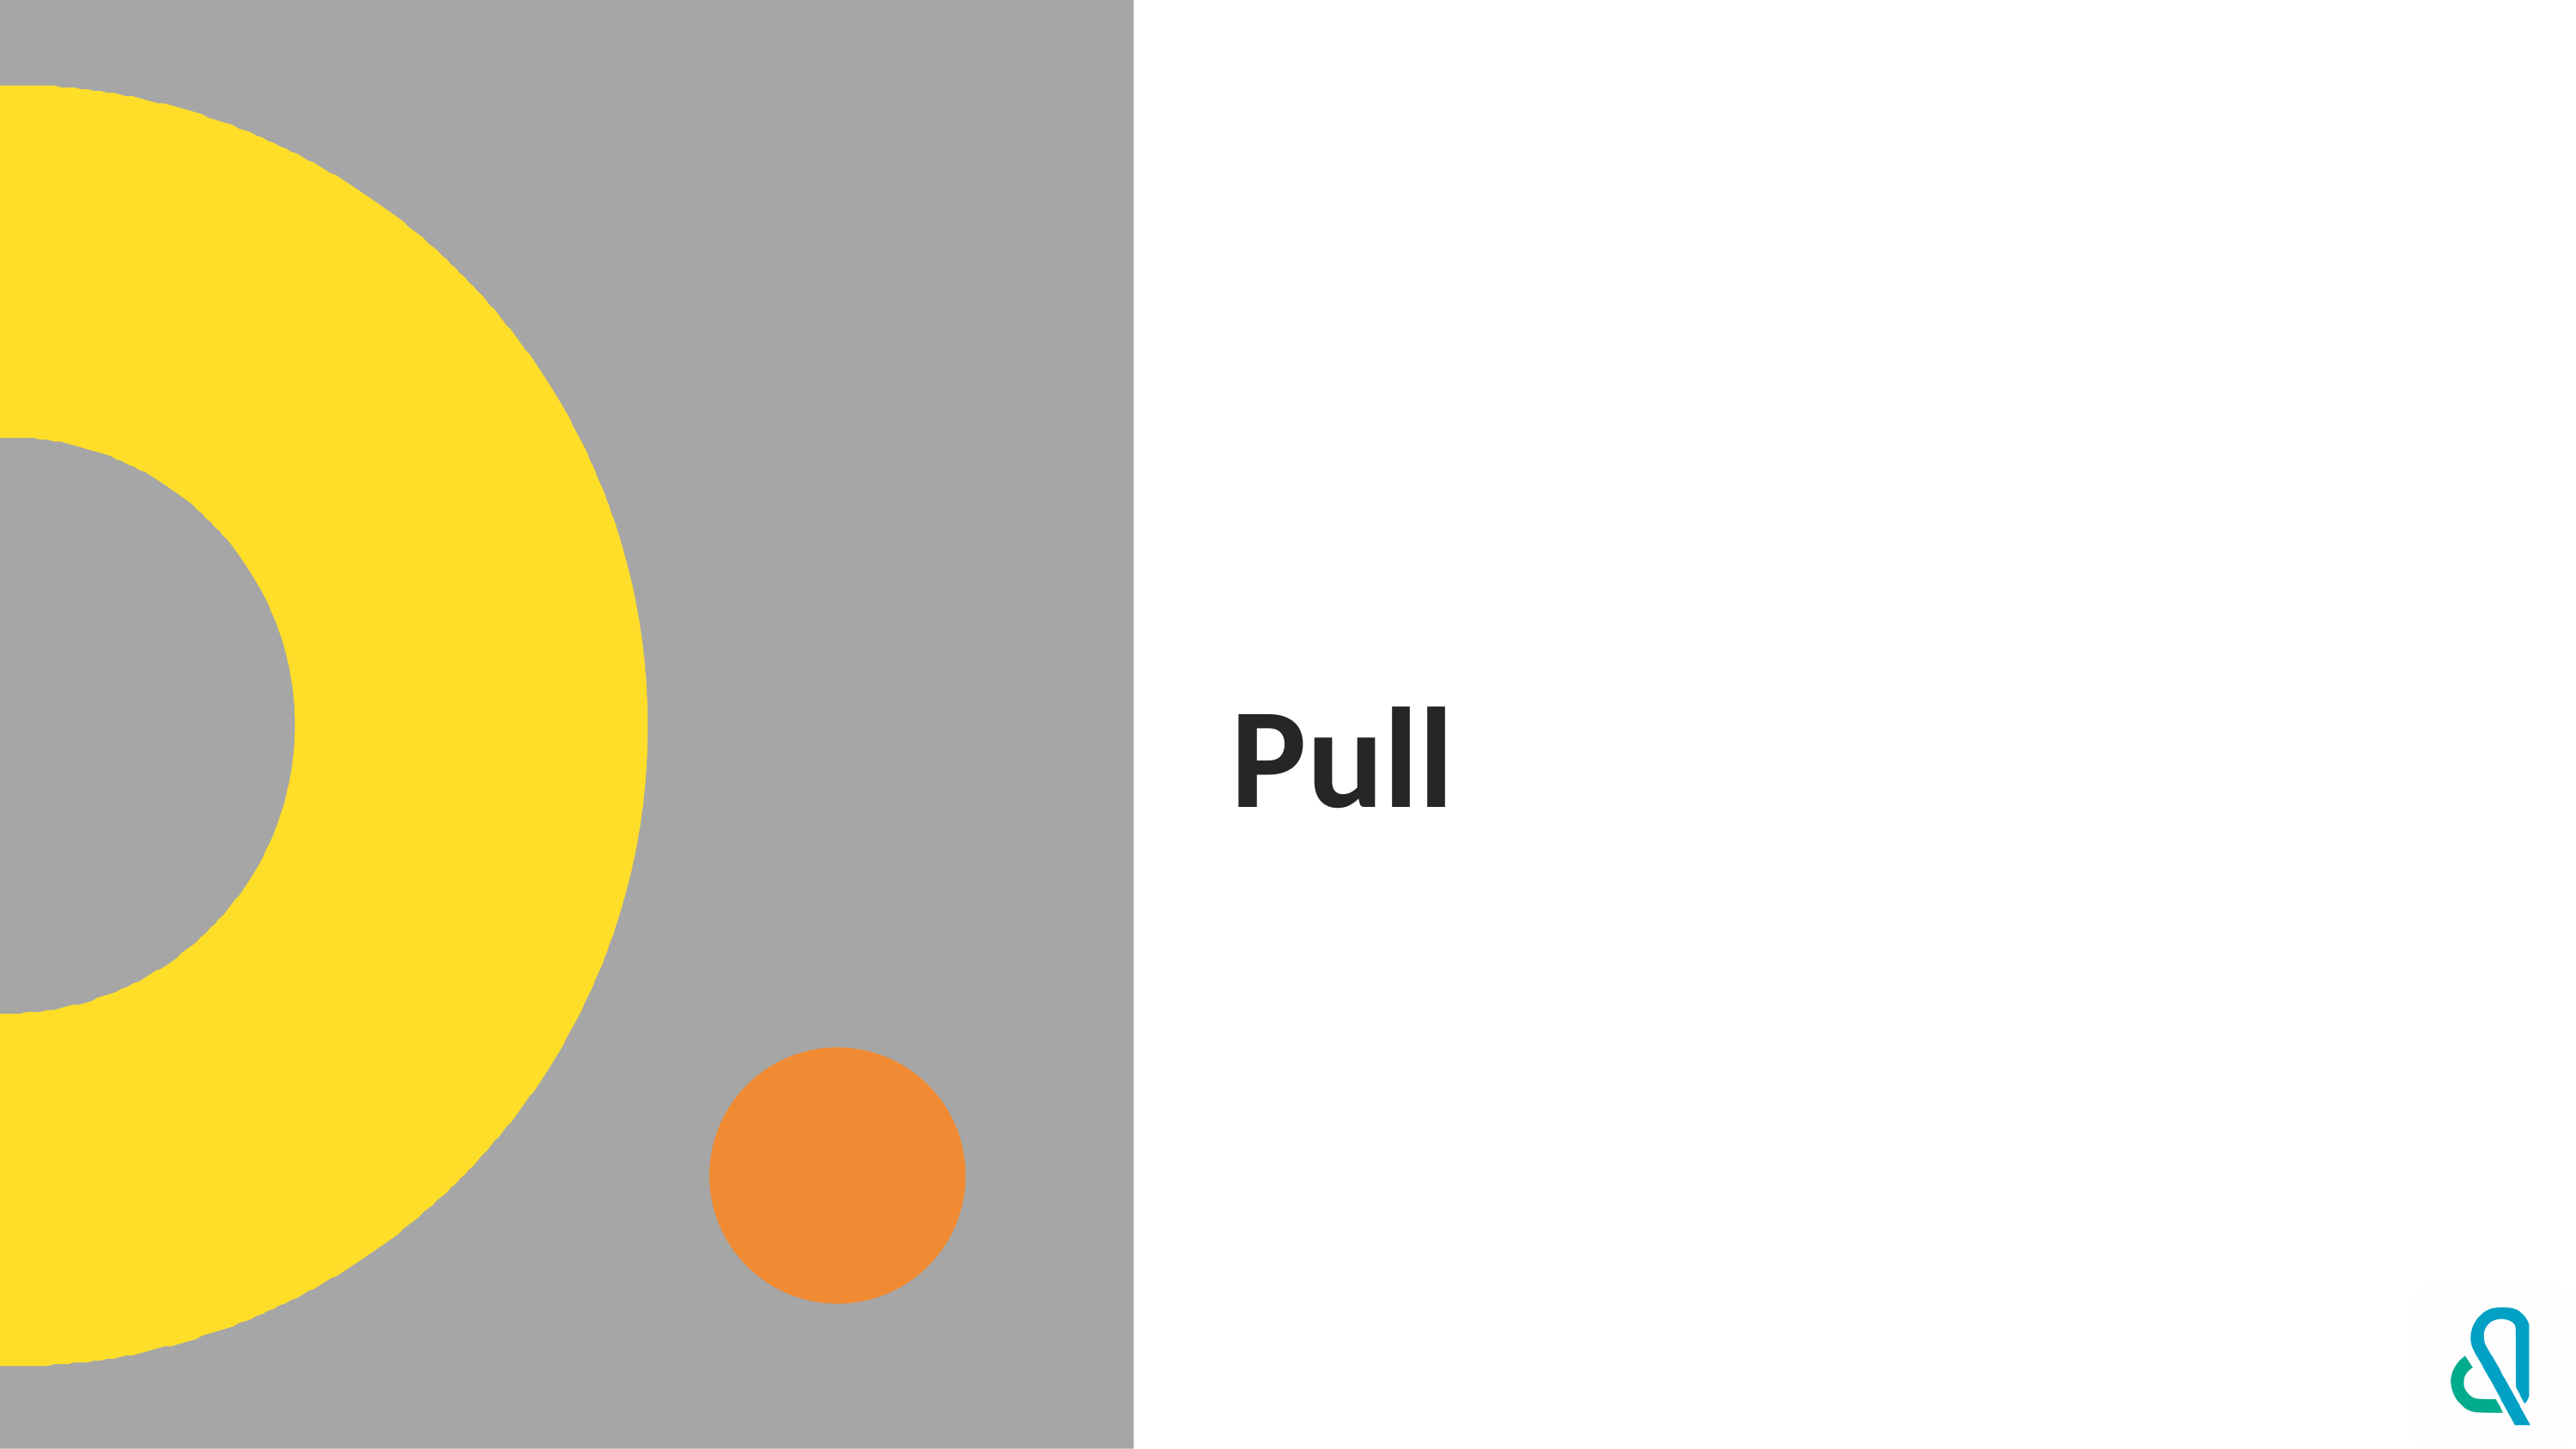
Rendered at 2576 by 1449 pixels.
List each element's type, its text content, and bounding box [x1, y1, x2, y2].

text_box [0, 0, 1134, 1449]
text_box [2414, 1284, 2576, 1449]
list Pull [1231, 626, 2414, 1449]
